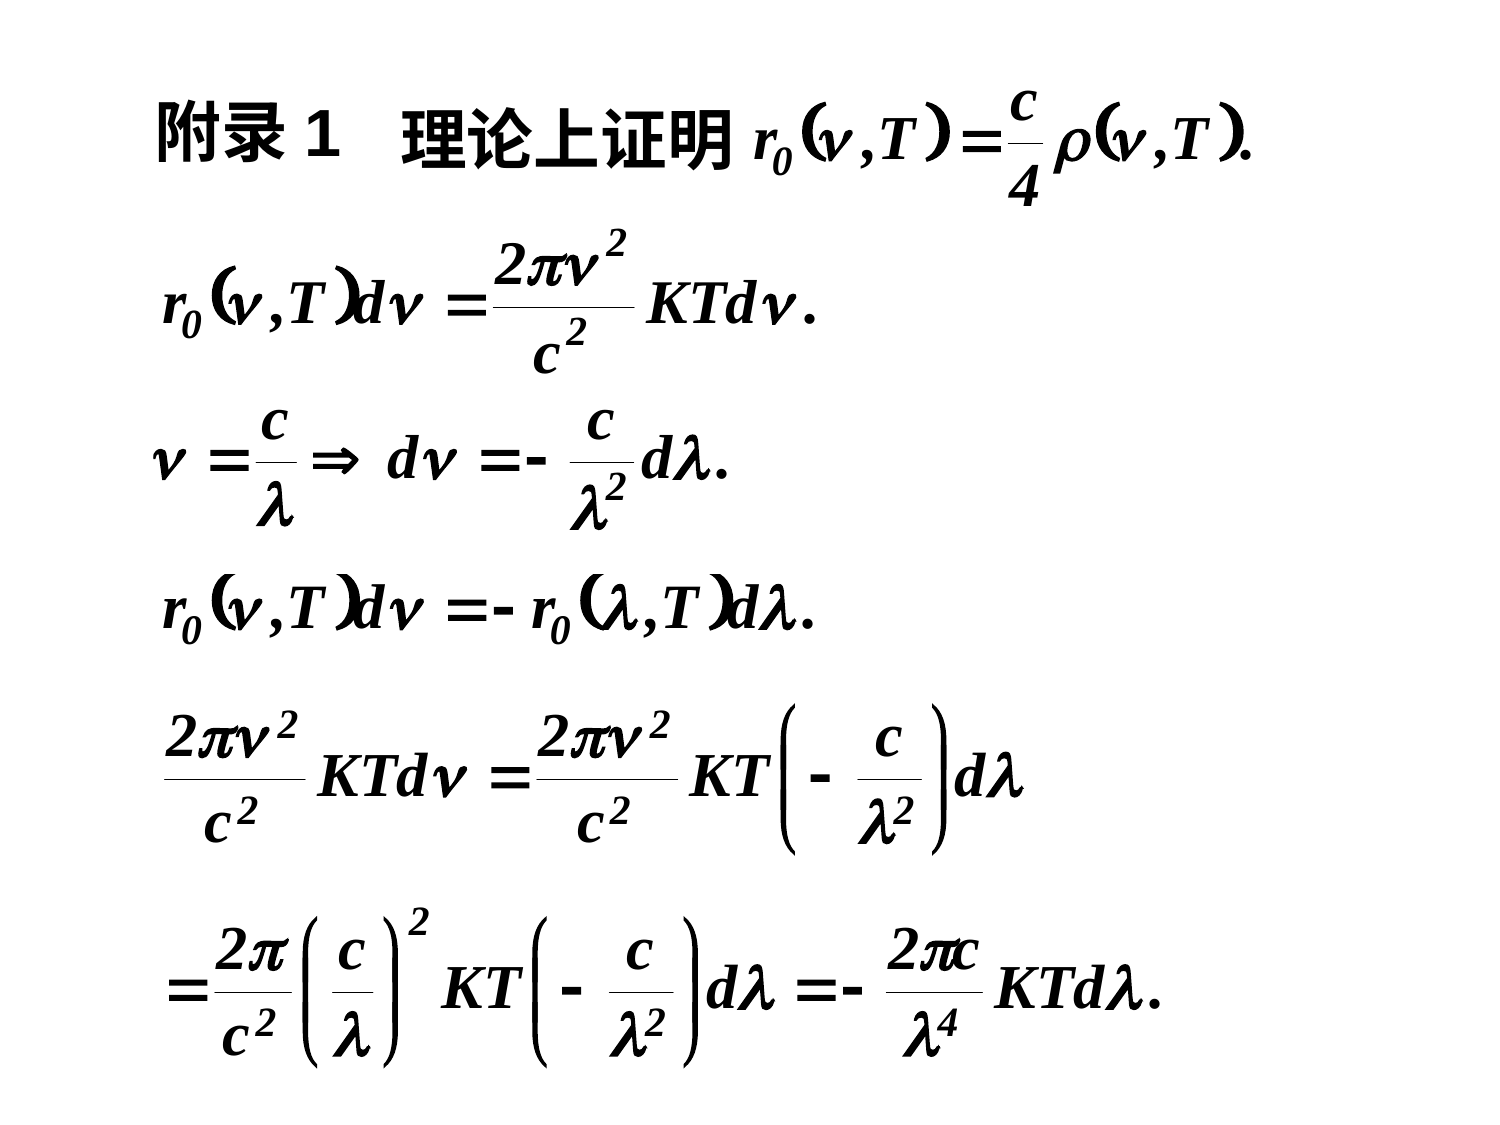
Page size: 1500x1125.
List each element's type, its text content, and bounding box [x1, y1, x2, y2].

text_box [160, 699, 1164, 1072]
text_box 附录1 [139, 81, 356, 177]
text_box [749, 66, 1254, 213]
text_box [159, 219, 818, 380]
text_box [153, 385, 730, 535]
text_box 理论上证明 [385, 90, 744, 185]
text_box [159, 573, 817, 651]
